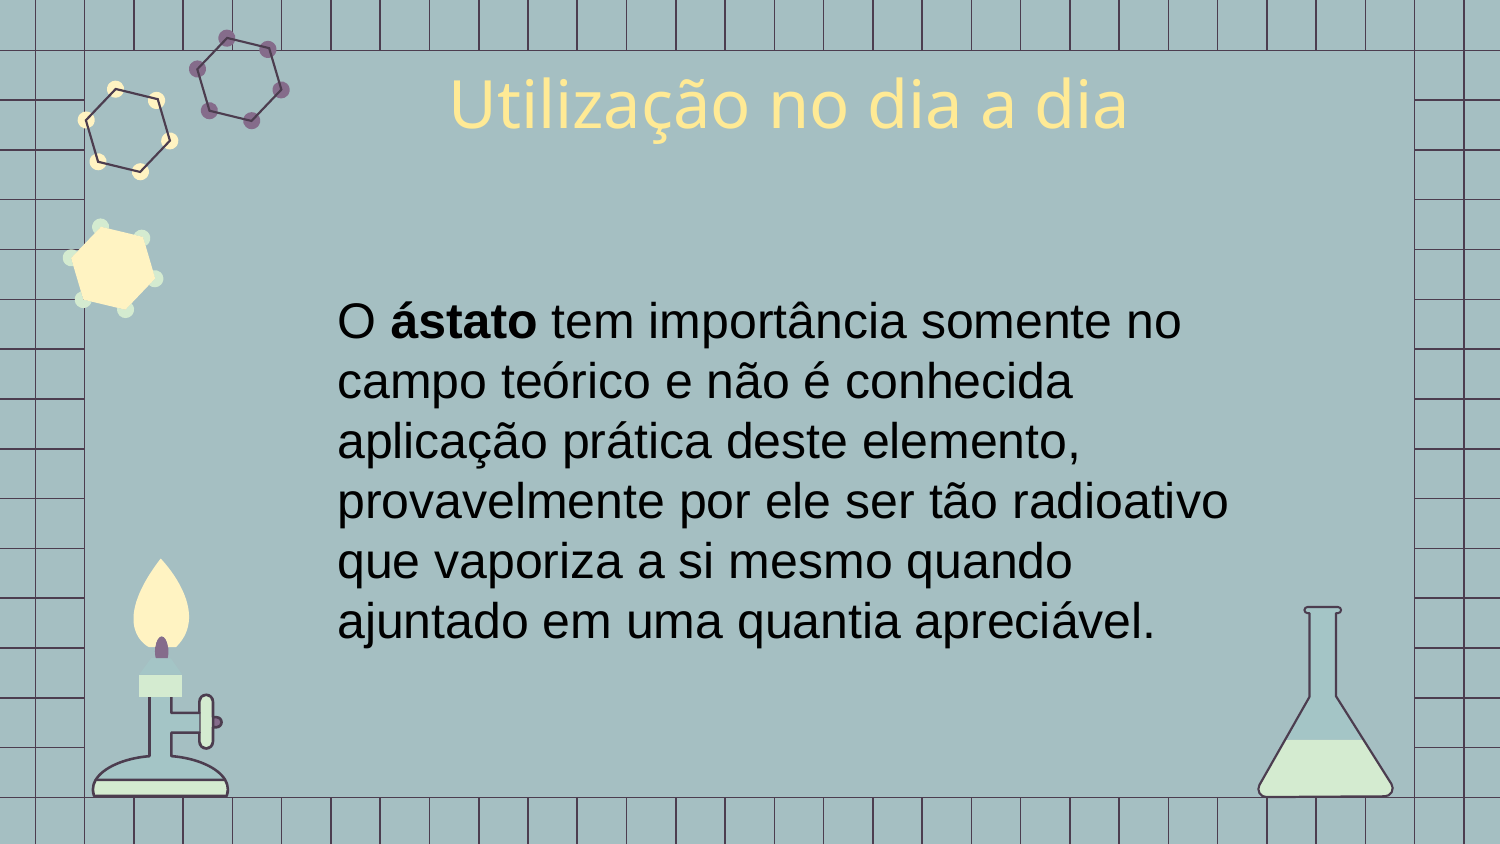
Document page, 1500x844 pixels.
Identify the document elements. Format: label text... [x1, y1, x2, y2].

text_box O ástato tem importância somente no campo teórico e não é conhecida aplicação prática deste elemento, provavelmente por ele ser tão radioativo que vaporiza a si mesmo quando ajuntado em uma quantia apreciável. [322, 281, 1259, 656]
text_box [61, 218, 164, 320]
title Utilização no dia a dia [311, 66, 1331, 137]
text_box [169, 11, 308, 149]
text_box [91, 558, 230, 798]
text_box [1256, 605, 1395, 799]
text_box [58, 62, 197, 200]
